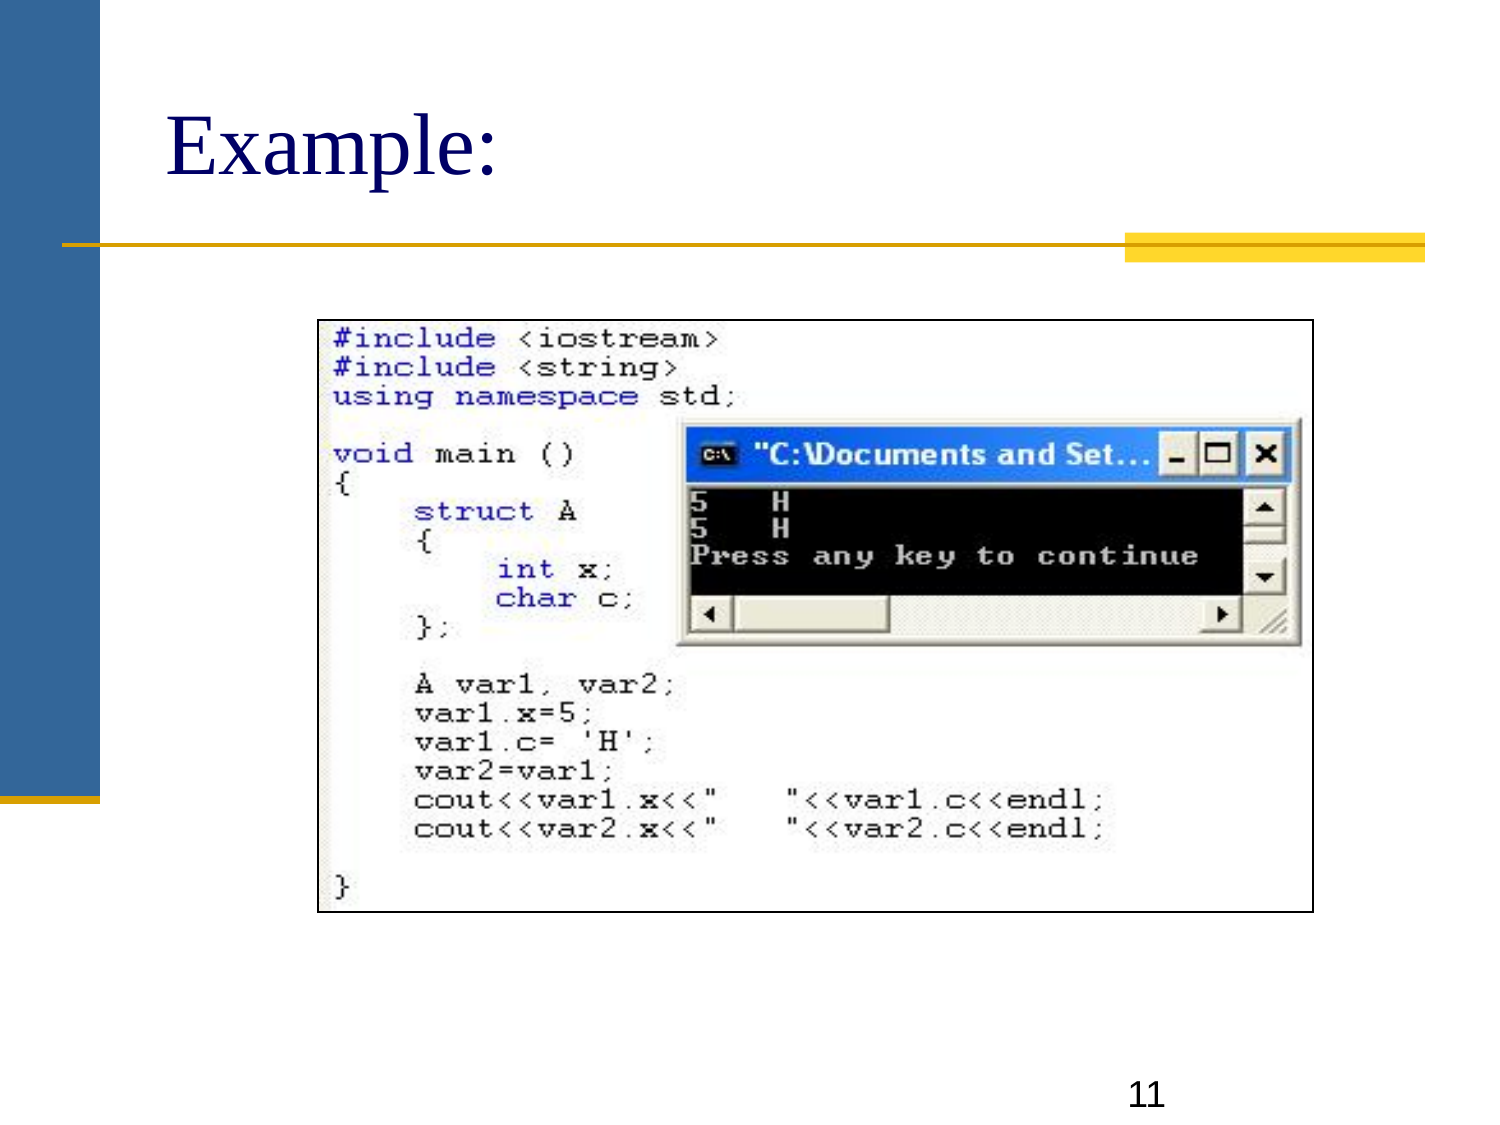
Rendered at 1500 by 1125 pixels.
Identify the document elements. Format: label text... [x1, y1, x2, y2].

slide_number ‹#› [1112, 1062, 1425, 1100]
title Example: [150, 45, 1425, 234]
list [318, 320, 1313, 912]
footer [75, 1062, 1225, 1125]
